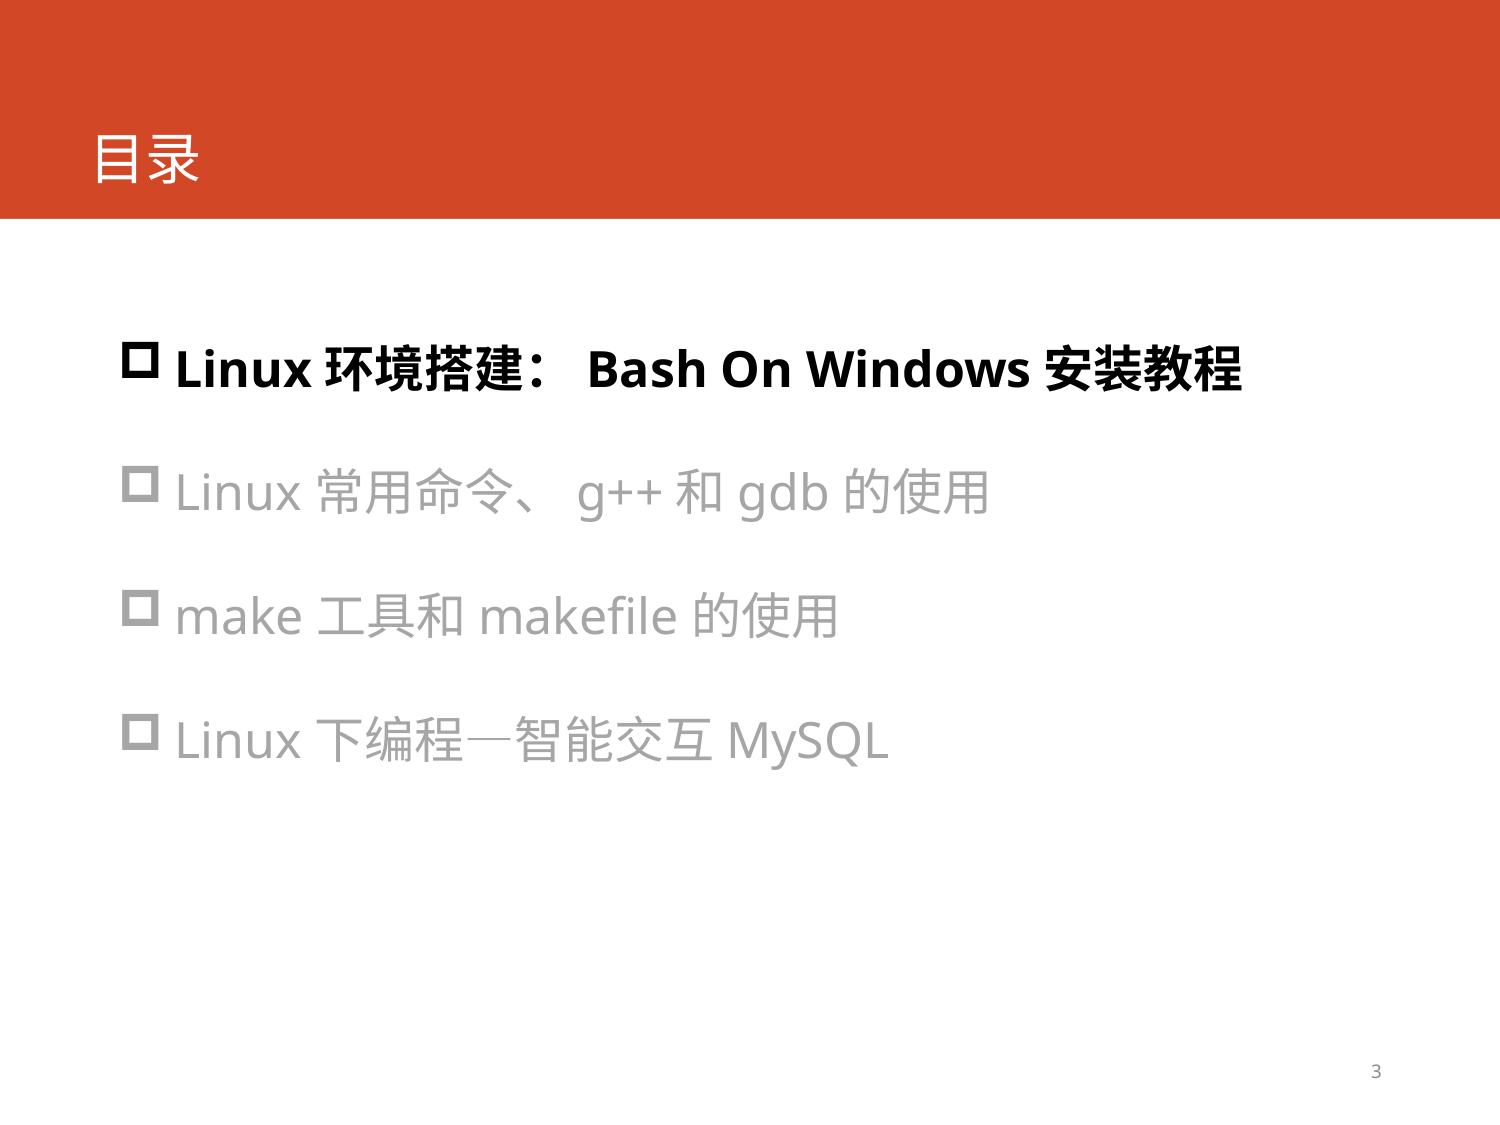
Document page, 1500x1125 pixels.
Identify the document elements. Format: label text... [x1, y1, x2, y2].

slide_number 3 [993, 1042, 1397, 1103]
title 目录 [74, 0, 1397, 199]
list Linux环境搭建：Bash On Windows安装教程 Linux常用命令、g++和gdb的使用 make工具和makefile的使用 Linux下编程—智能交互MySQL [103, 299, 1413, 1014]
